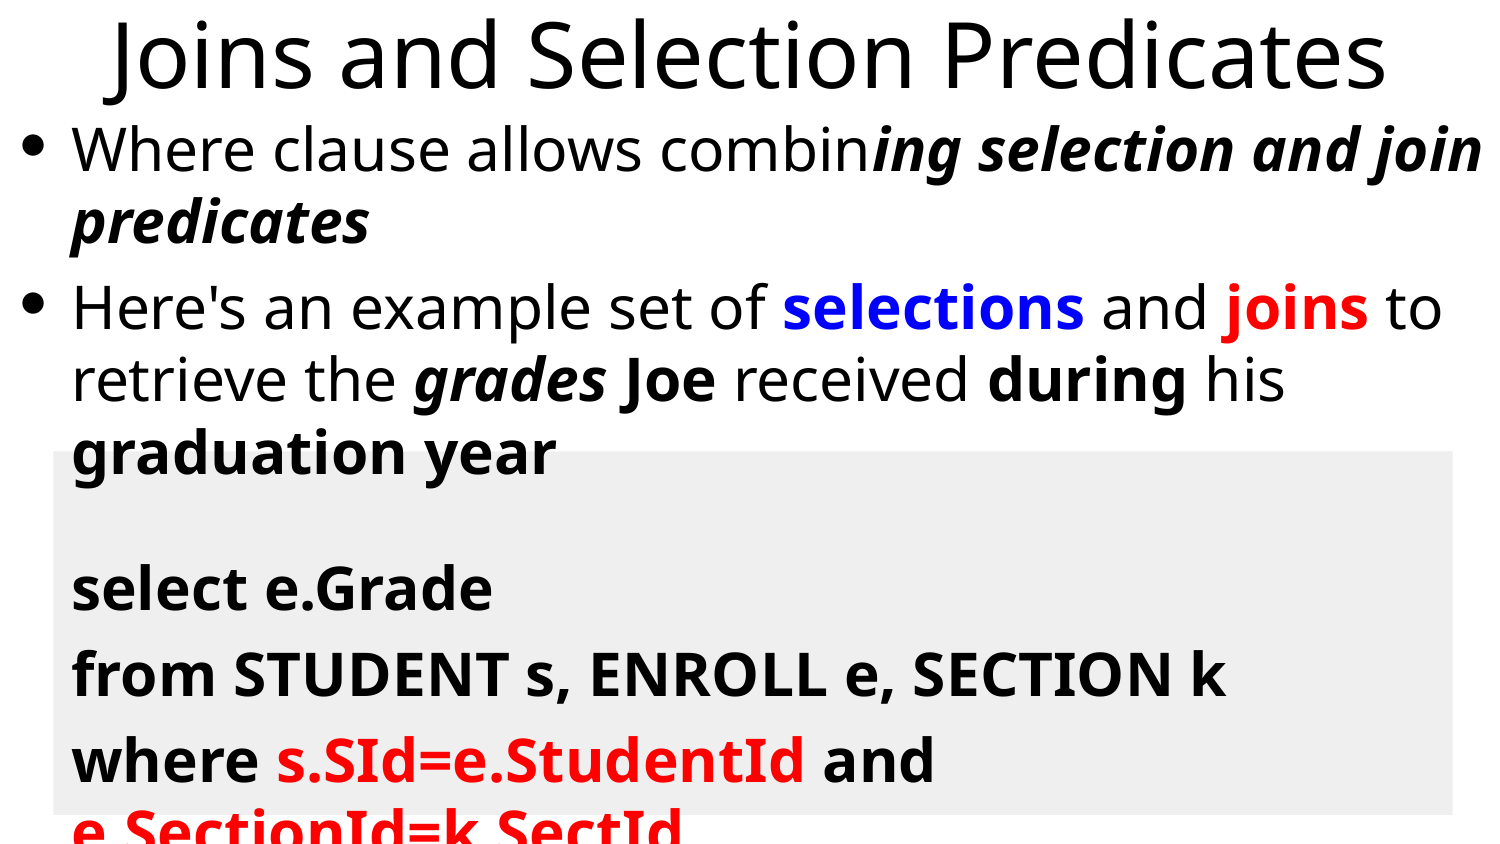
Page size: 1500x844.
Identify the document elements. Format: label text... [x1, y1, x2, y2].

list Where clause allows combining selection and join predicates Here's an example set of selections and joins to retrieve the grades Joe received during his graduation year select e.Grade from STUDENT s, ENROLL e, SECTION k where s.SId=e.StudentId and e.SectionId=k.SectId and s.SName='joe' and k.YearOffered=s.GradYear [0, 103, 1500, 844]
title Joins and Selection Predicates [0, 0, 1500, 103]
